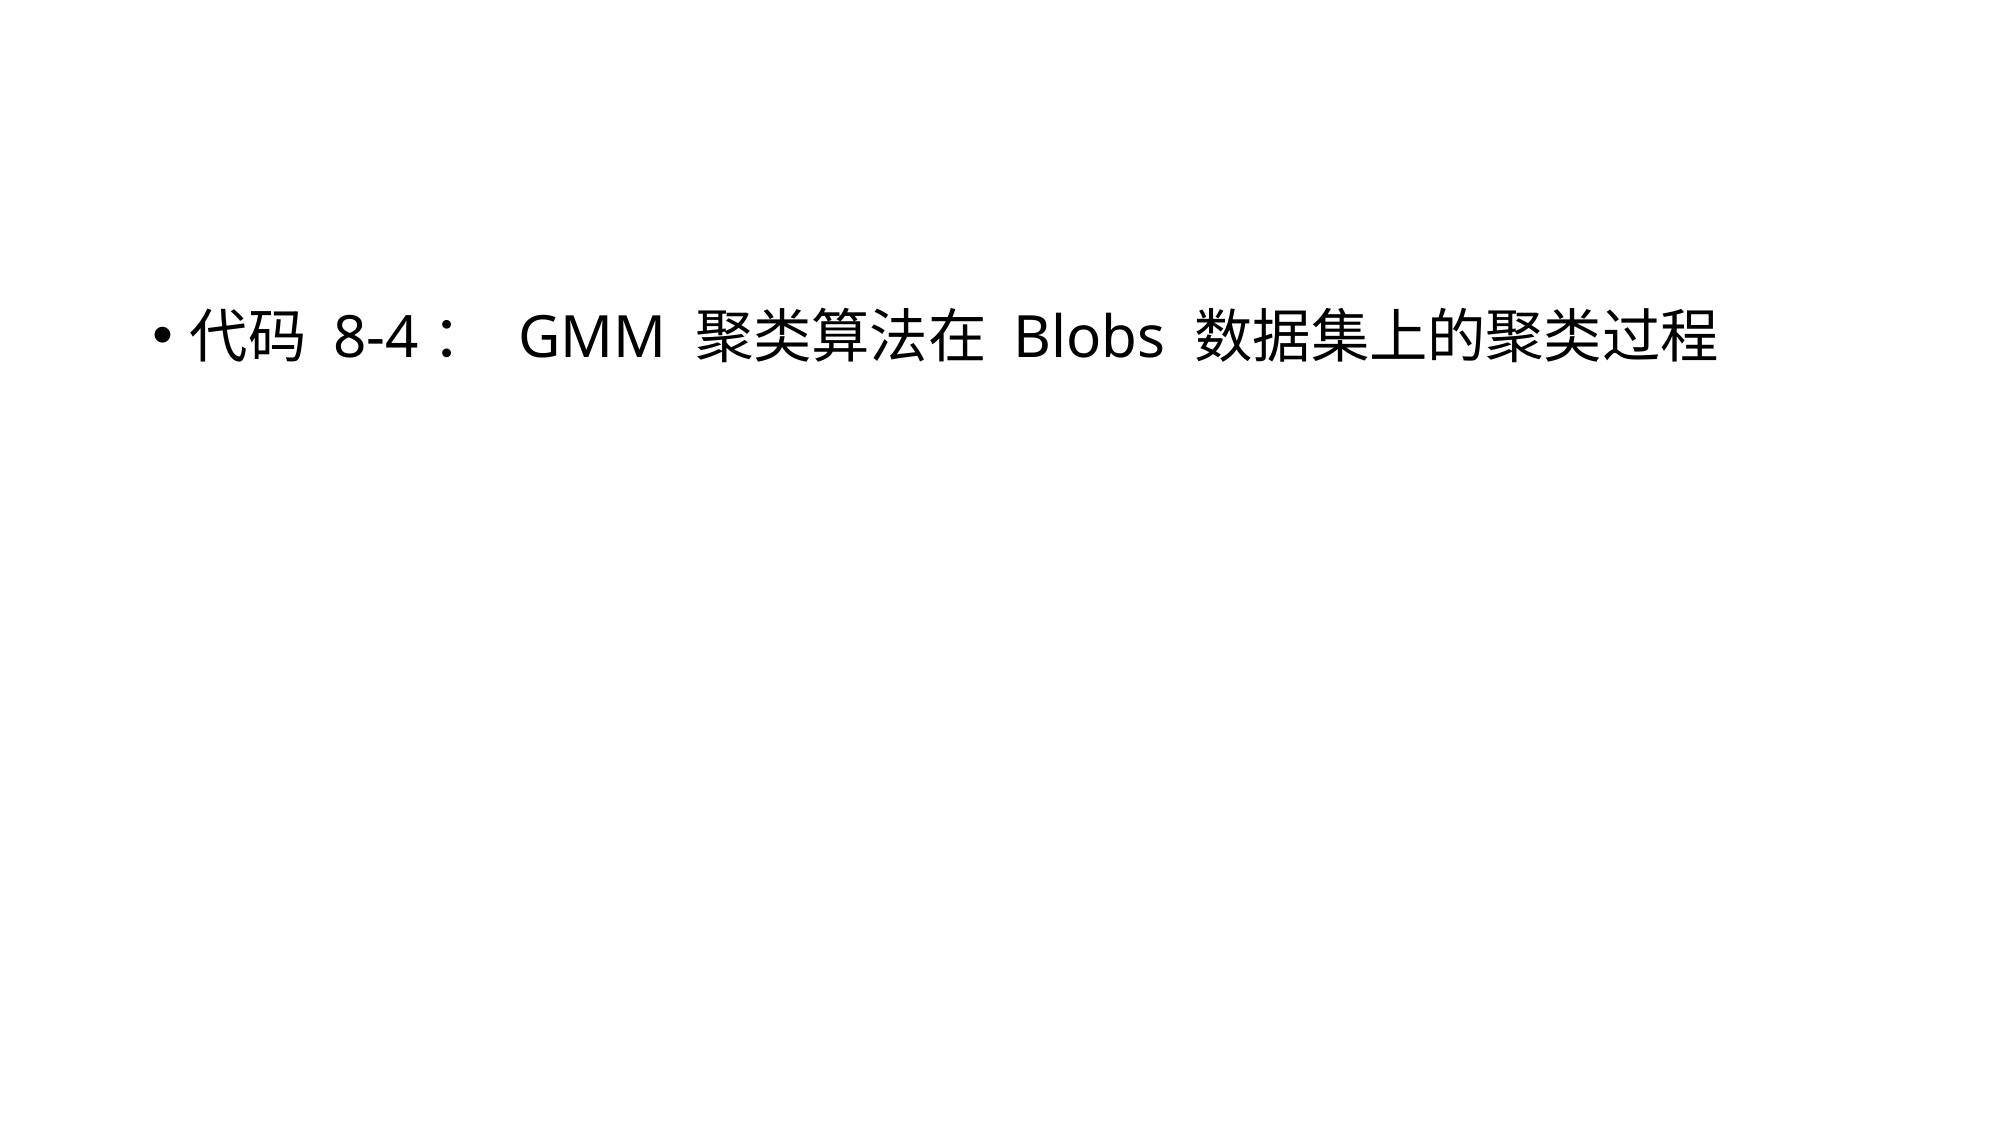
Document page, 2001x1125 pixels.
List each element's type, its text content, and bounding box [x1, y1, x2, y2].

list 代码 8-4： GMM 聚类算法在 Blobs 数据集上的聚类过程 [137, 299, 1863, 1014]
